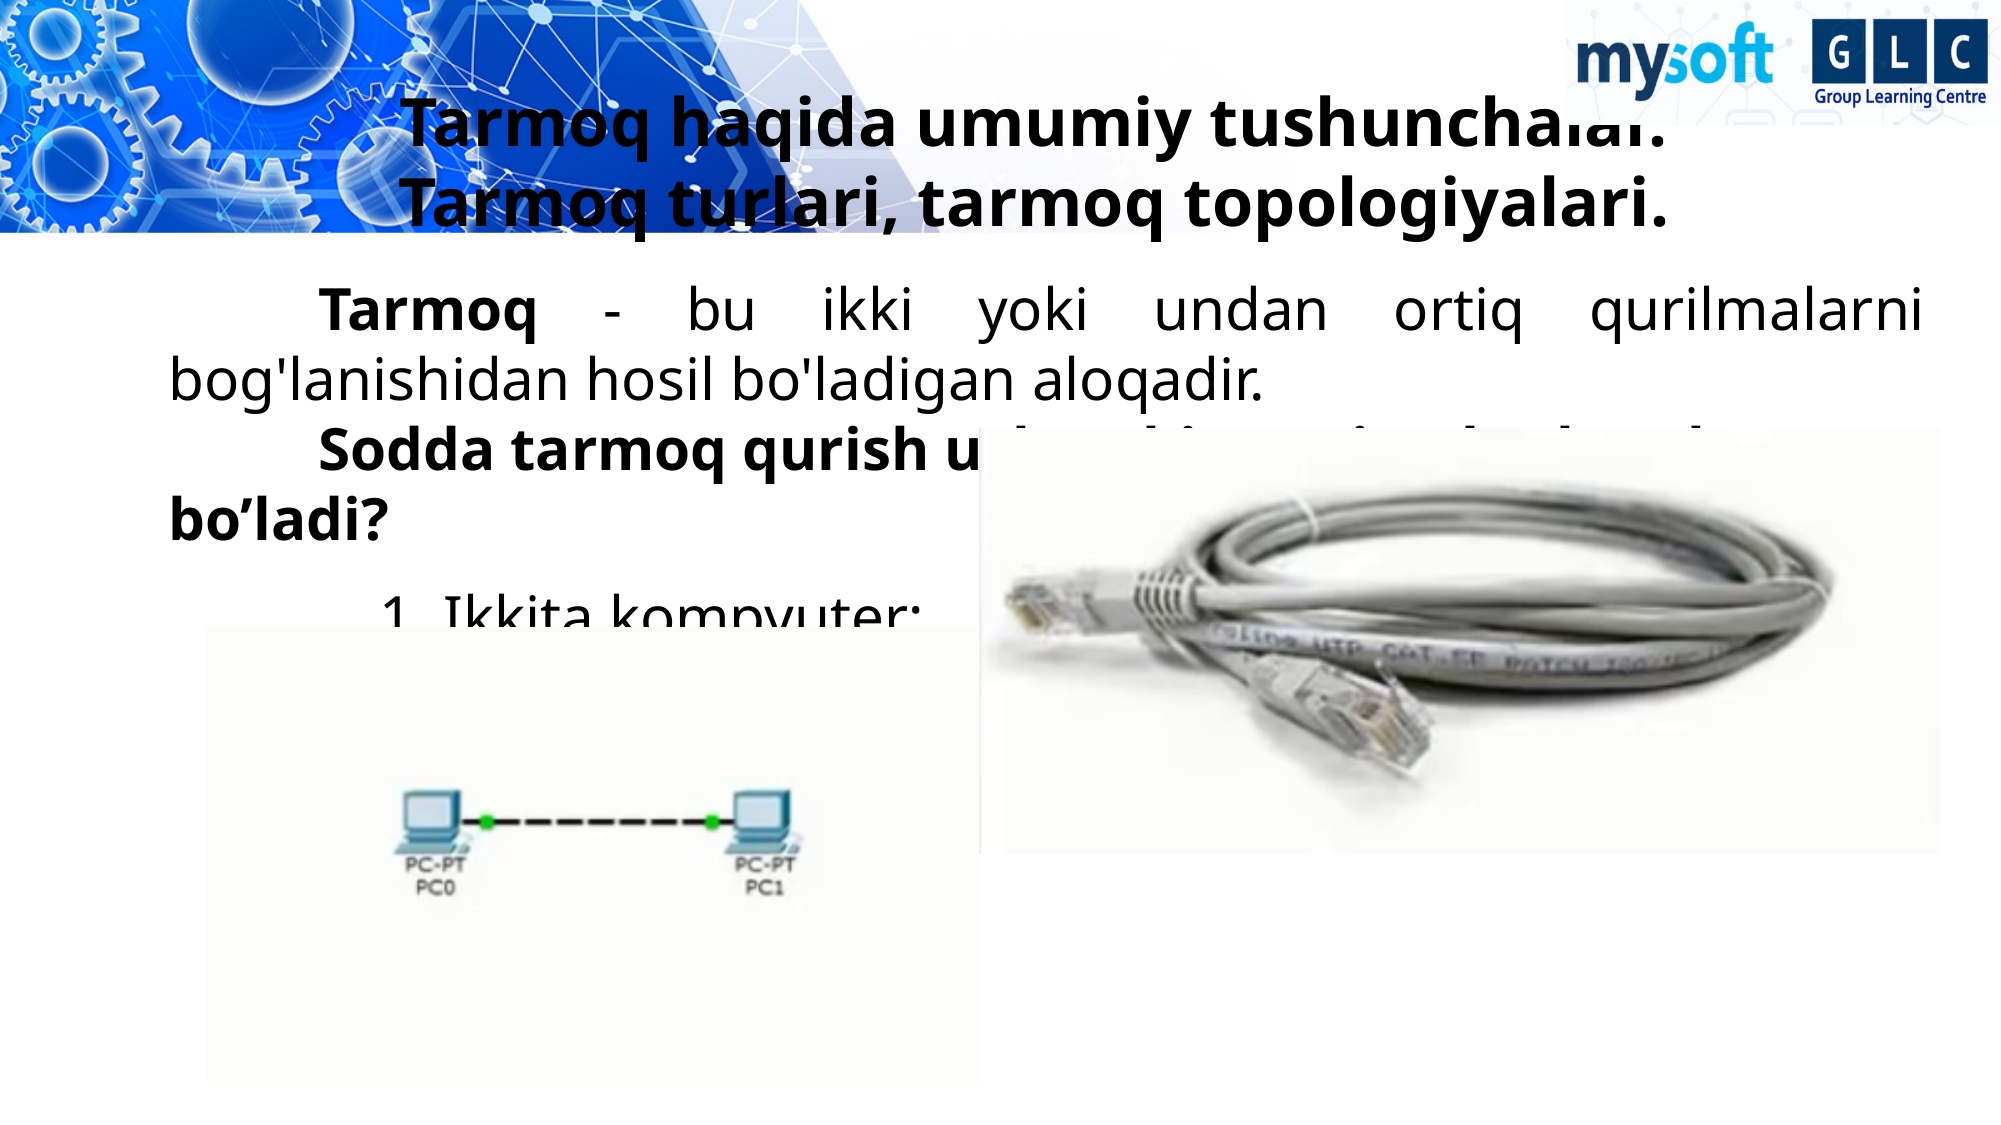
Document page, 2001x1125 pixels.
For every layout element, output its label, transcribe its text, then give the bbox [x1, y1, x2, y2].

text_box Tarmoq haqida umumiy tushunchalar. Tarmoq turlari, tarmoq topologiyalari. [153, 71, 1915, 247]
text_box Tarmoq - bu ikki yoki undan ortiq qurilmalarni bog'lanishidan hosil bo'ladigan aloqadir. Sodda tarmoq qurish uchun bizga nimalar kerak bo’ladi? 1. Ikkita kompyuter; 2. Patch-cord (kabel). [153, 264, 1940, 750]
picture [0, 0, 2001, 1125]
